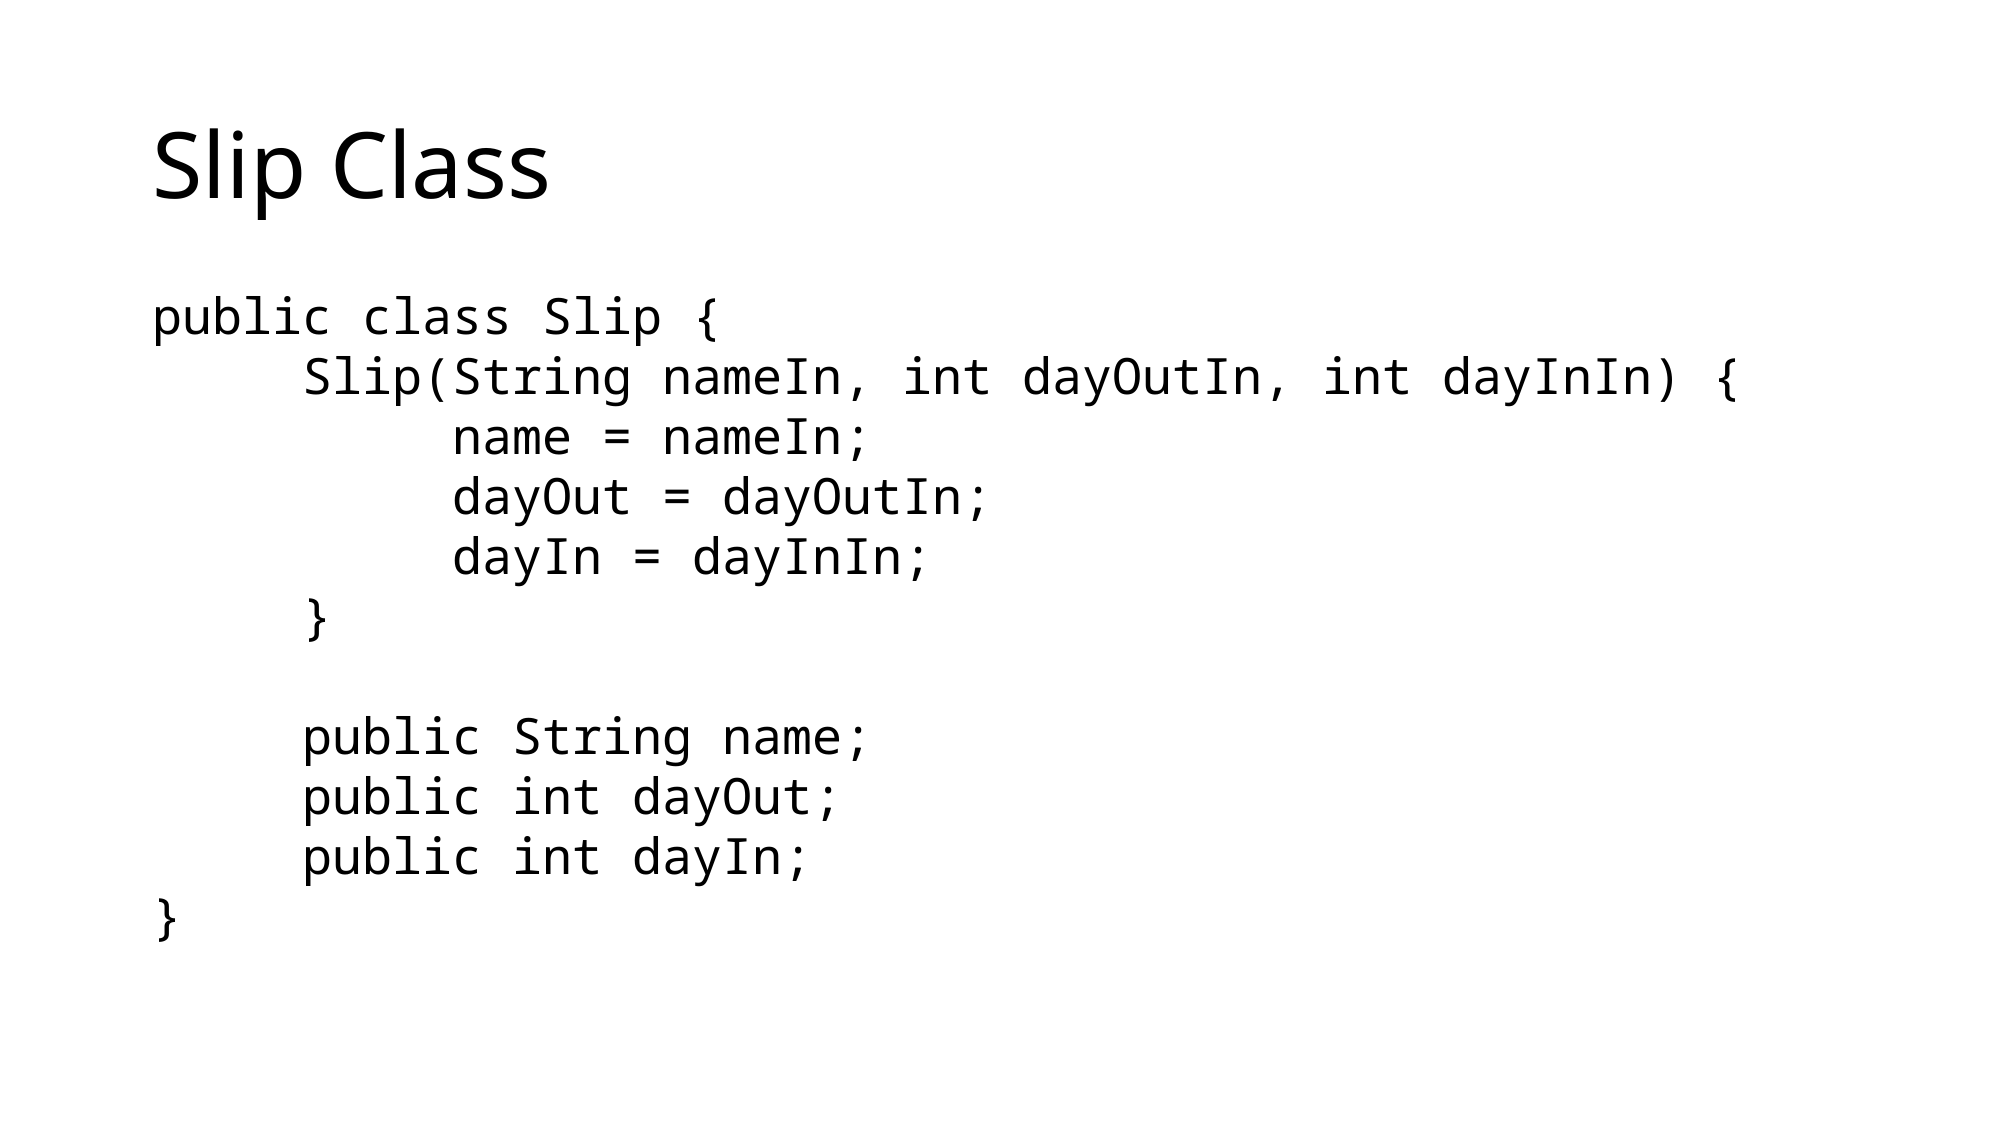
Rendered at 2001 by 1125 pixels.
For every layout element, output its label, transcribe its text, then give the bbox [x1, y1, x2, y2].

title Slip Class [137, 59, 1863, 277]
text_box public class Slip { Slip(String nameIn, int dayOutIn, int dayInIn) { name = nameIn; dayOut = dayOutIn; dayIn = dayInIn; } public String name; public int dayOut; public int dayIn; } [137, 277, 1952, 952]
